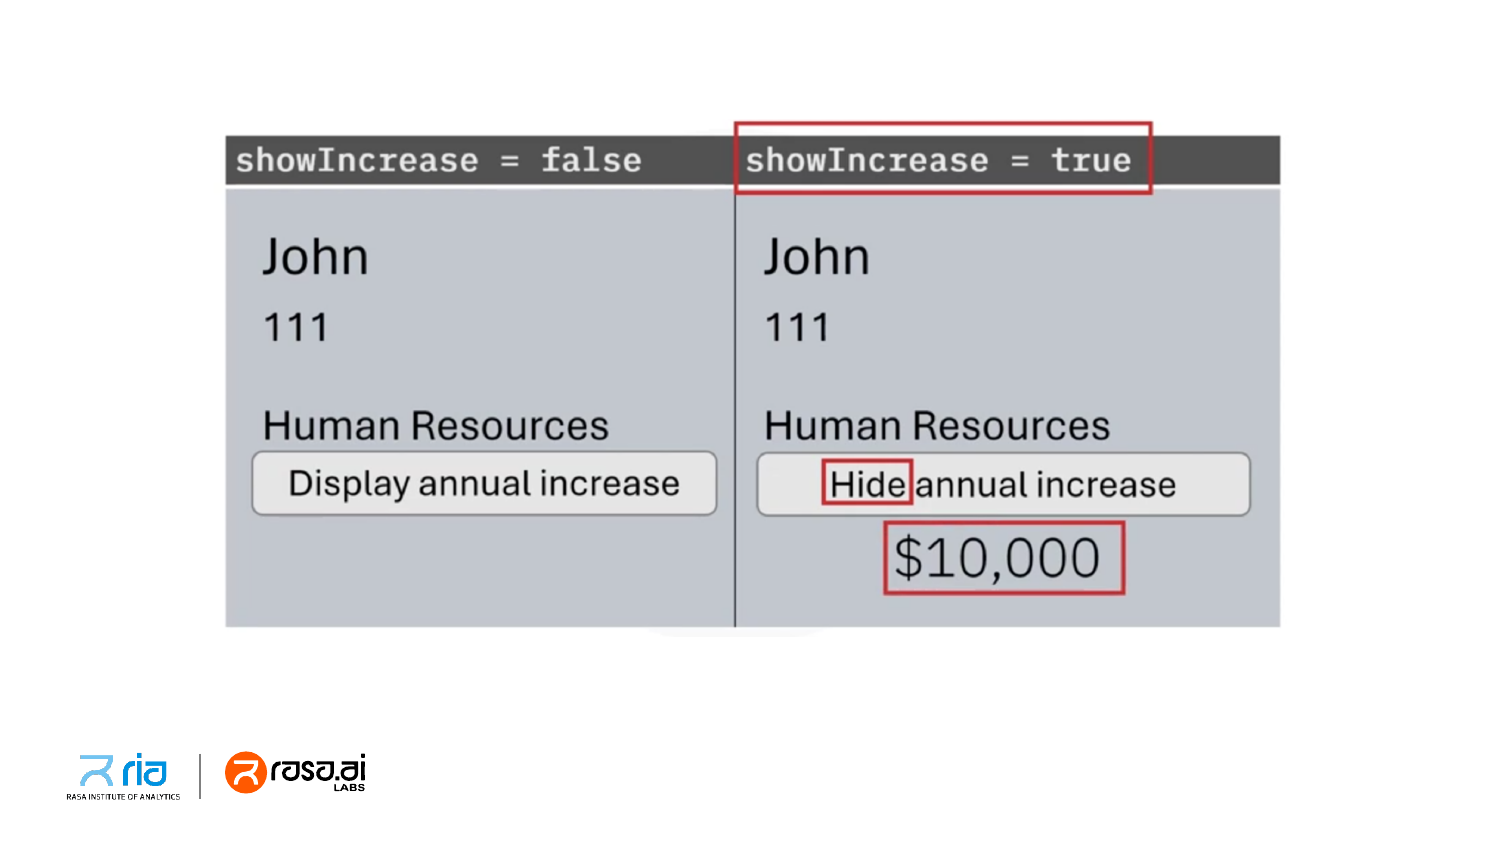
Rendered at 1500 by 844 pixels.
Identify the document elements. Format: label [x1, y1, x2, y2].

picture [210, 118, 1289, 637]
picture [58, 744, 188, 808]
